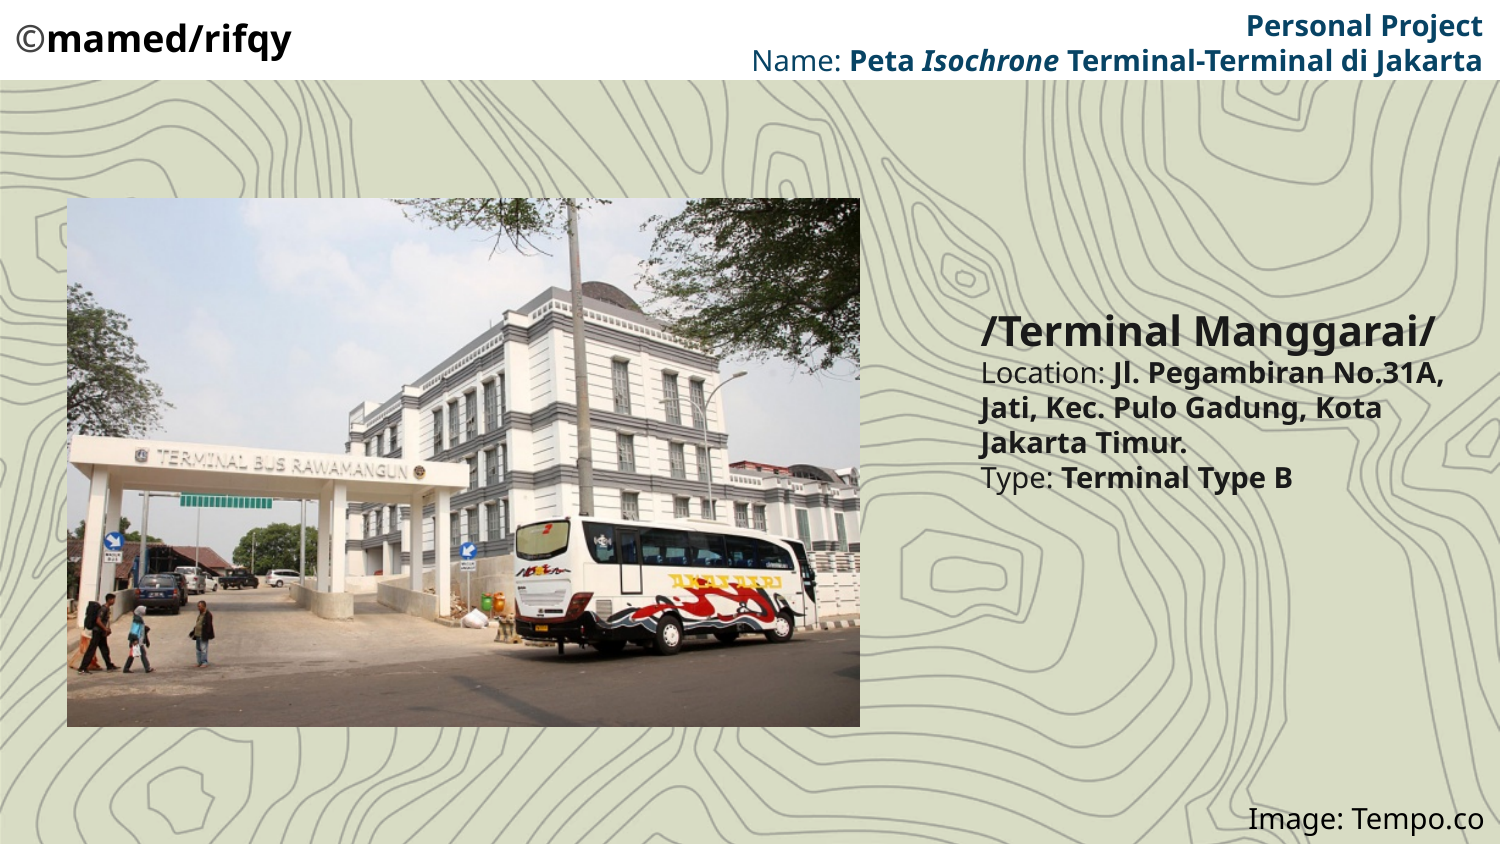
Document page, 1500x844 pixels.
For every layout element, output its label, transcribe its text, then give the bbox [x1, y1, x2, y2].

picture [0, 80, 1500, 844]
text_box ©mamed/rifqy [0, 7, 359, 68]
text_box Personal Project Name: Peta Isochrone Terminal-Terminal di Jakarta [620, 0, 1499, 80]
